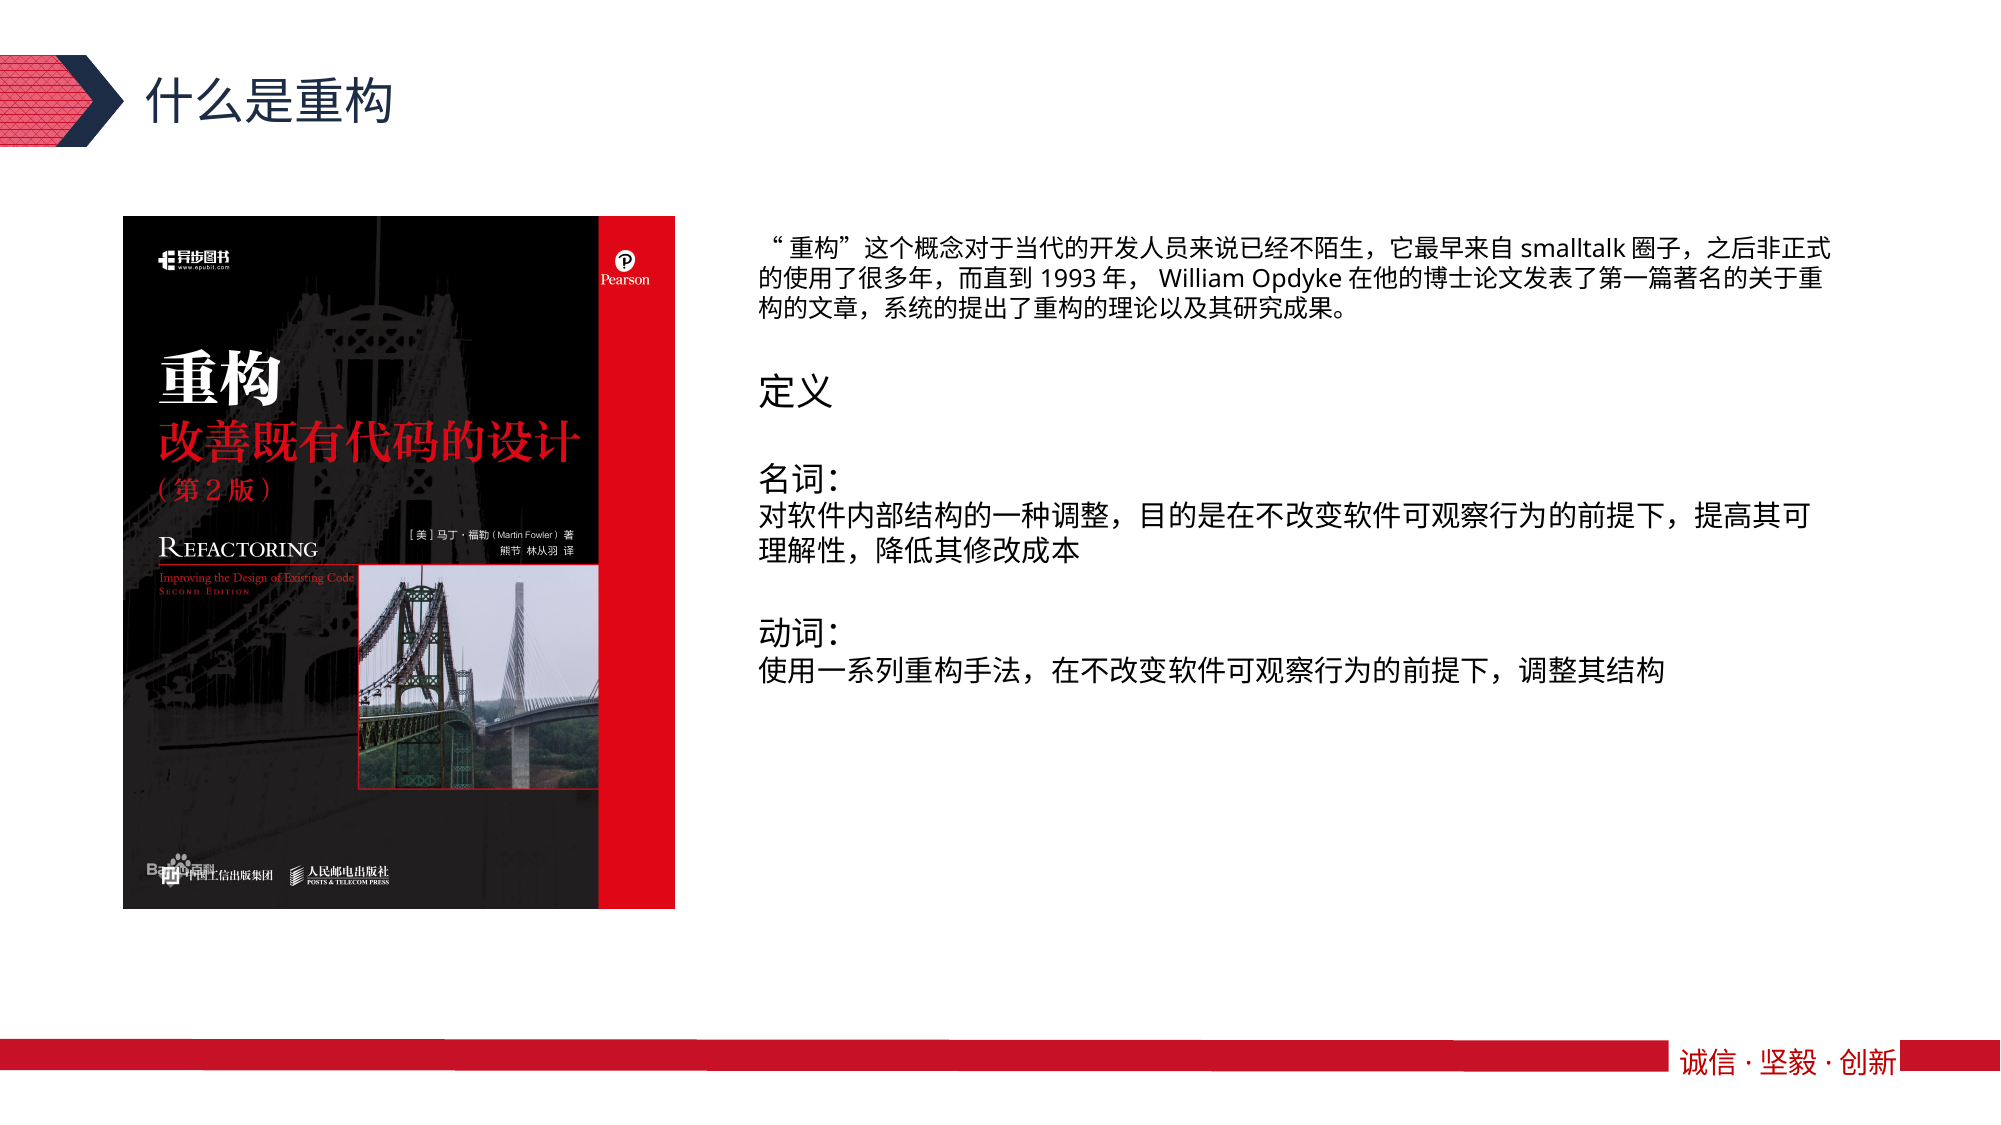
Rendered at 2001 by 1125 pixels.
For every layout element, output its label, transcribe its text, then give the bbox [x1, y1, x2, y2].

text_box [56, 54, 126, 149]
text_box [0, 1019, 2000, 1081]
text_box “重构”这个概念对于当代的开发人员来说已经不陌生，它最早来自smalltalk圈子，之后非正式的使用了很多年，而直到1993年，William Opdyke在他的博士论文发表了第一篇著名的关于重构的文章，系统的提出了重构的理论以及其研究成果。 定义 名词： 对软件内部结构的一种调整，目的是在不改变软件可观察行为的前提下，提高其可理解性，降低其修改成本 动词： 使用一系列重构手法，在不改变软件可观察行为的前提下，调整其结构 [743, 225, 1851, 695]
picture [123, 216, 675, 909]
text_box [0, 54, 95, 149]
text_box 什么是重构 [129, 62, 410, 138]
